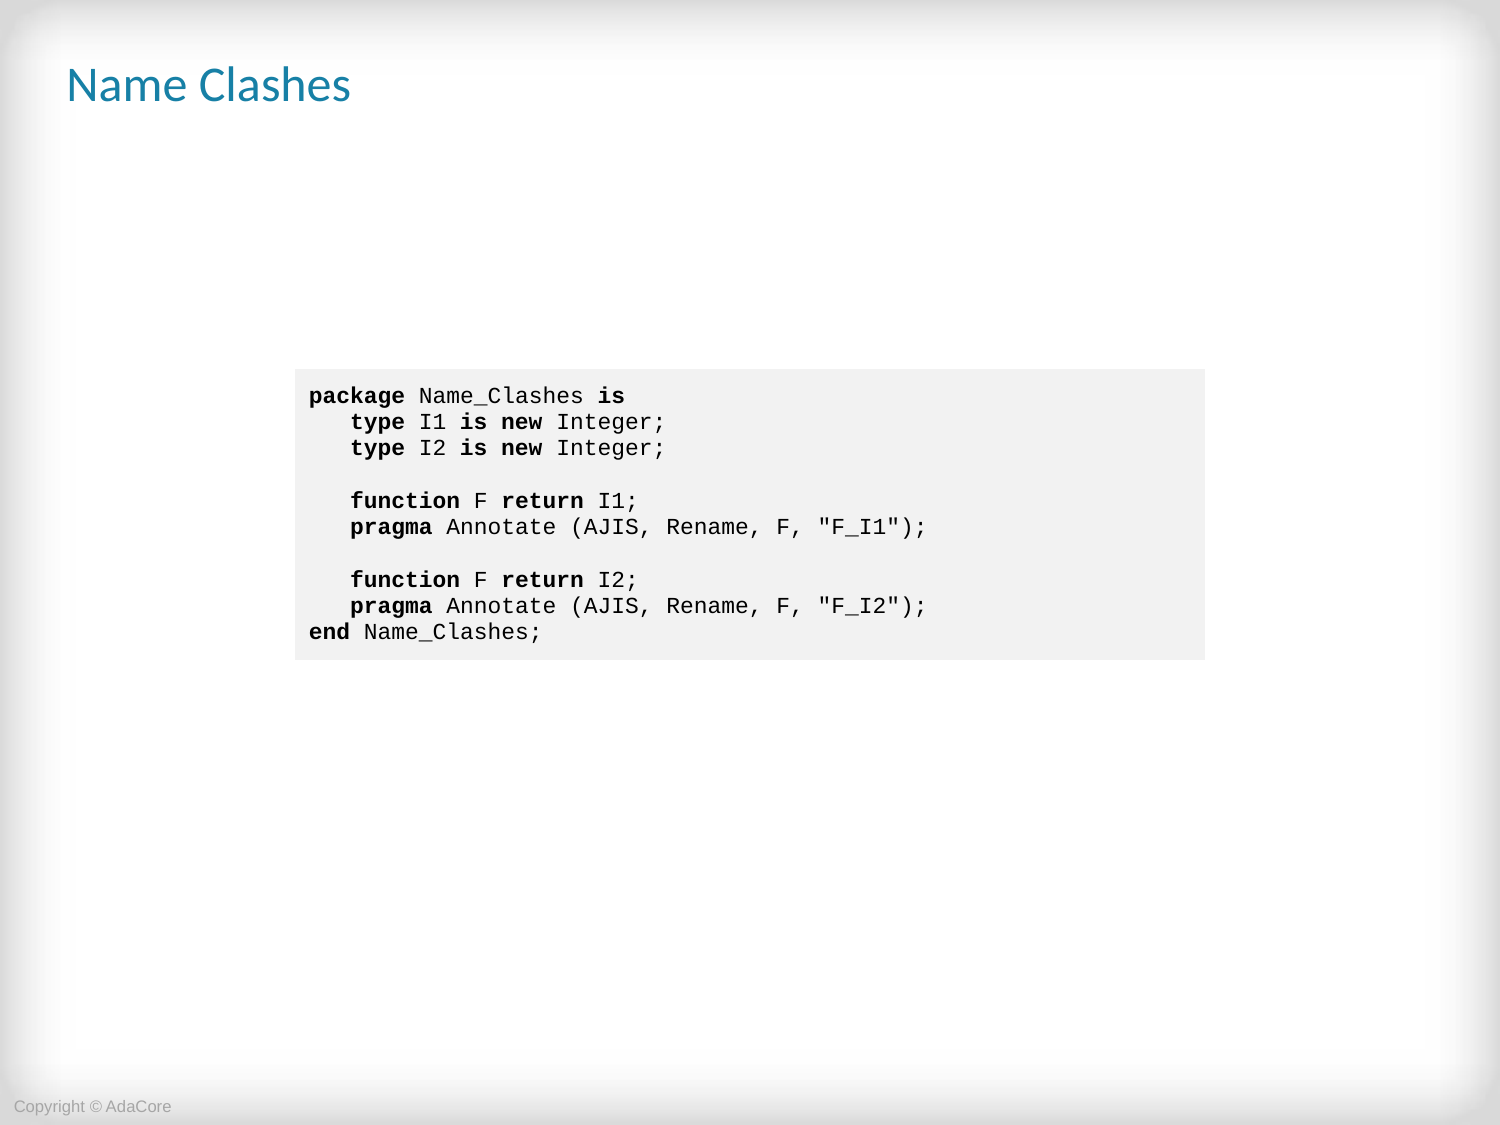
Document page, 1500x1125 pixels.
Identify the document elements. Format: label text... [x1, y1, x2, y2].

picture [0, 0, 1500, 1125]
table_header package Name_Clashes is type I1 is new Integer; type I2 is new Integer; function F return I1; pragma Annotate (AJIS, Rename, F, "F_I1"); function F return I2; pragma Annotate (AJIS, Rename, F, "F_I2"); end Name_Clashes; [295, 369, 1205, 660]
title Name Clashes [51, 37, 1365, 126]
